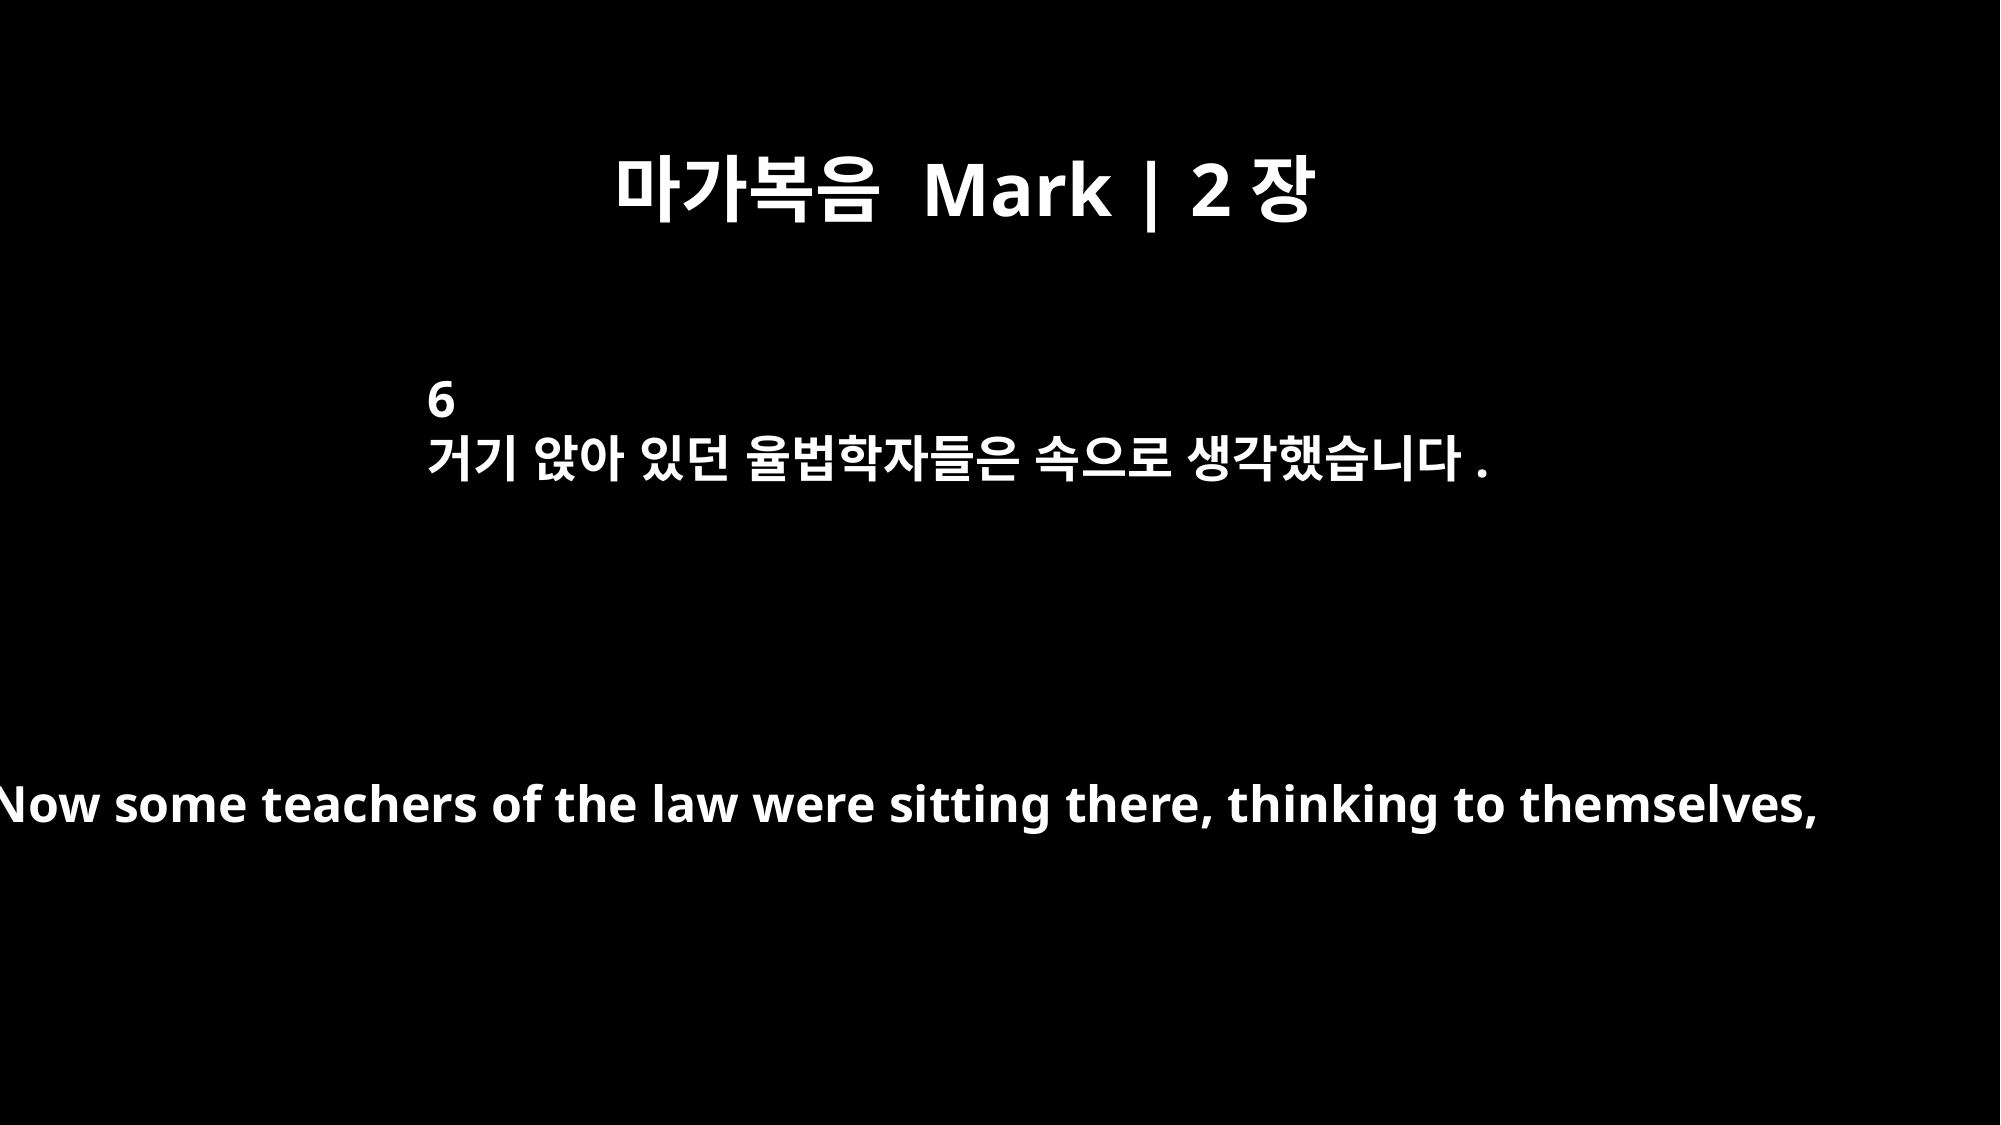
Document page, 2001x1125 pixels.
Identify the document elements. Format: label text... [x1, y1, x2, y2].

text_box 마가복음 Mark | 2장 [599, 136, 1333, 239]
text_box 6 거기 앉아 있던 율법학자들은 속으로 생각했습니다. [412, 359, 1505, 495]
text_box Now some teachers of the law were sitting there, thinking to themselves, [0, 764, 1835, 840]
